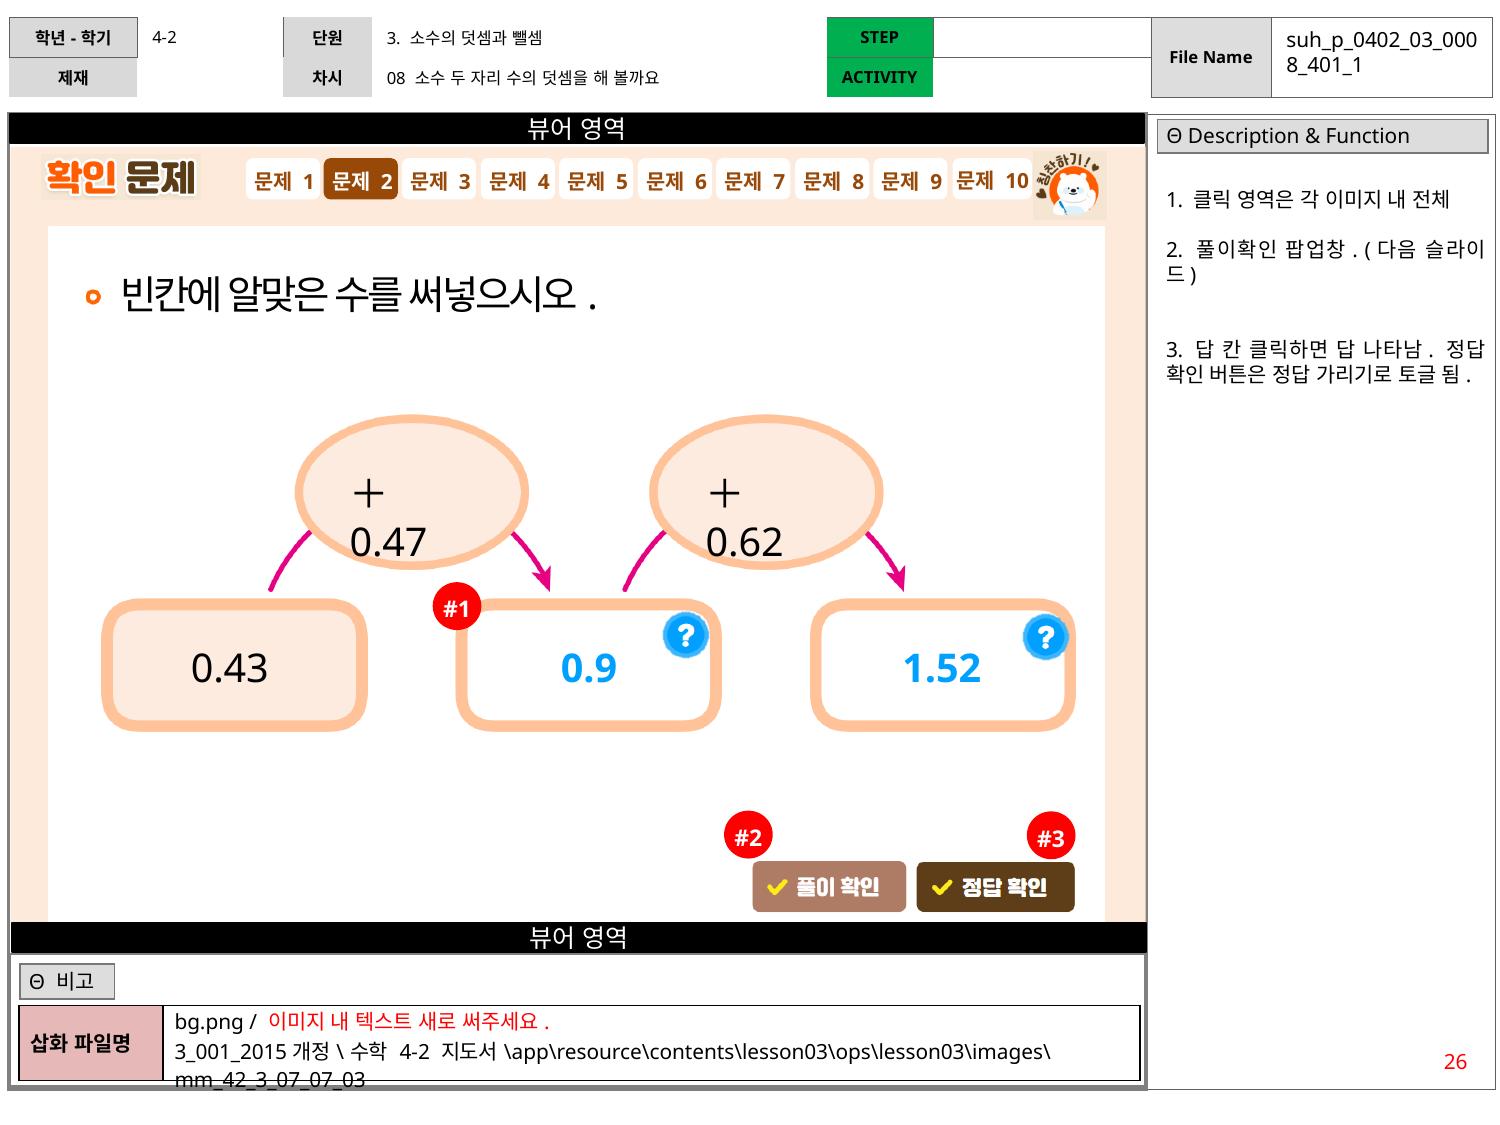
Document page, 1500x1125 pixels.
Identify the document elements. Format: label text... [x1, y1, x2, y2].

table_header 삽화 파일명 [20, 1006, 162, 1080]
table_header bg.png / 이미지 내 텍스트 새로 써주세요. 3_001_2015개정\수학 4-2 지도서\app\resource\contents\lesson03\ops\lesson03\images\mm_42_3_07_07_03 [164, 1006, 1139, 1080]
text_box #3 [1024, 809, 1078, 857]
picture [1033, 151, 1107, 220]
picture [101, 414, 1076, 732]
text_box suh_p_0402_03_0008_401_1 [1271, 18, 1500, 84]
table_header Θ Description & Function [1158, 120, 1487, 152]
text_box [239, 147, 1052, 200]
picture [750, 858, 907, 915]
text_box 1. 클릭 영역은 각 이미지 내 전체 2. 풀이확인 팝업창. (다음 슬라이드) 3. 답 칸 클릭하면 답 나타남. 정답 확인 버튼은 정답 가리기로 토글 됨. [1151, 179, 1500, 444]
picture [41, 154, 201, 200]
text_box #2 [721, 808, 775, 861]
picture [82, 285, 103, 307]
text_box 빈칸에 알맞은 수를 써넣으시오. [105, 263, 1109, 326]
picture [915, 858, 1078, 913]
